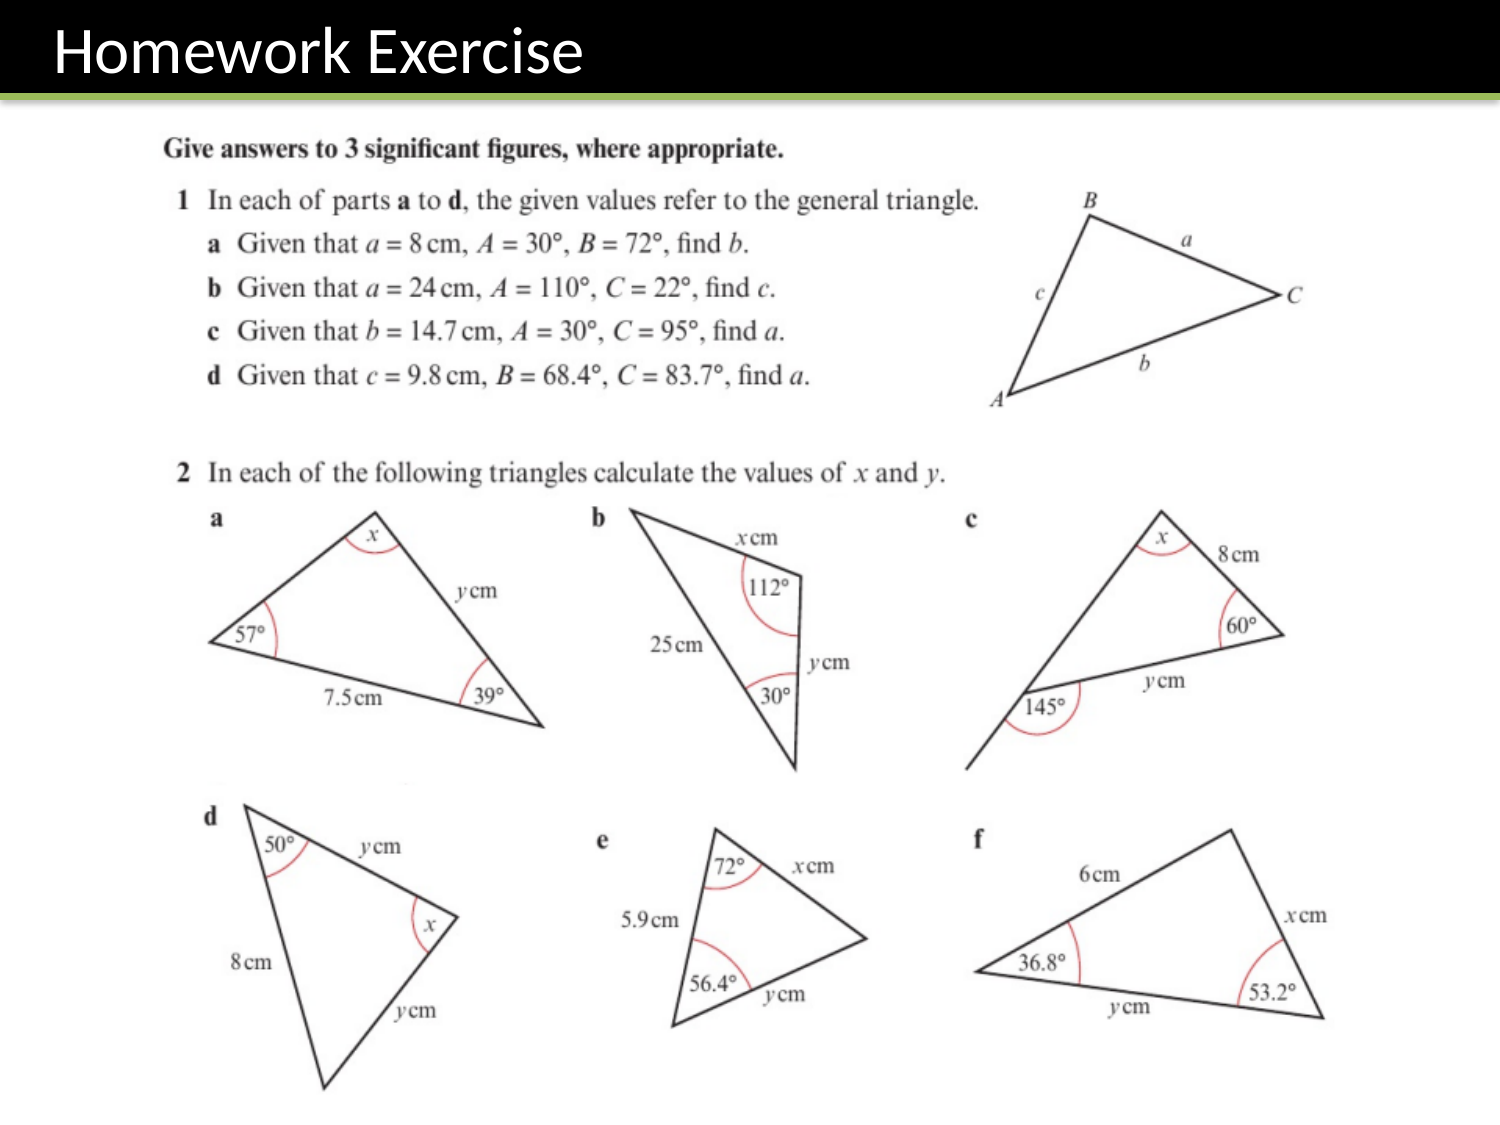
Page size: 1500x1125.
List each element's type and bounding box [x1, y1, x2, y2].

picture [147, 125, 1375, 1101]
text_box [0, 0, 1500, 99]
